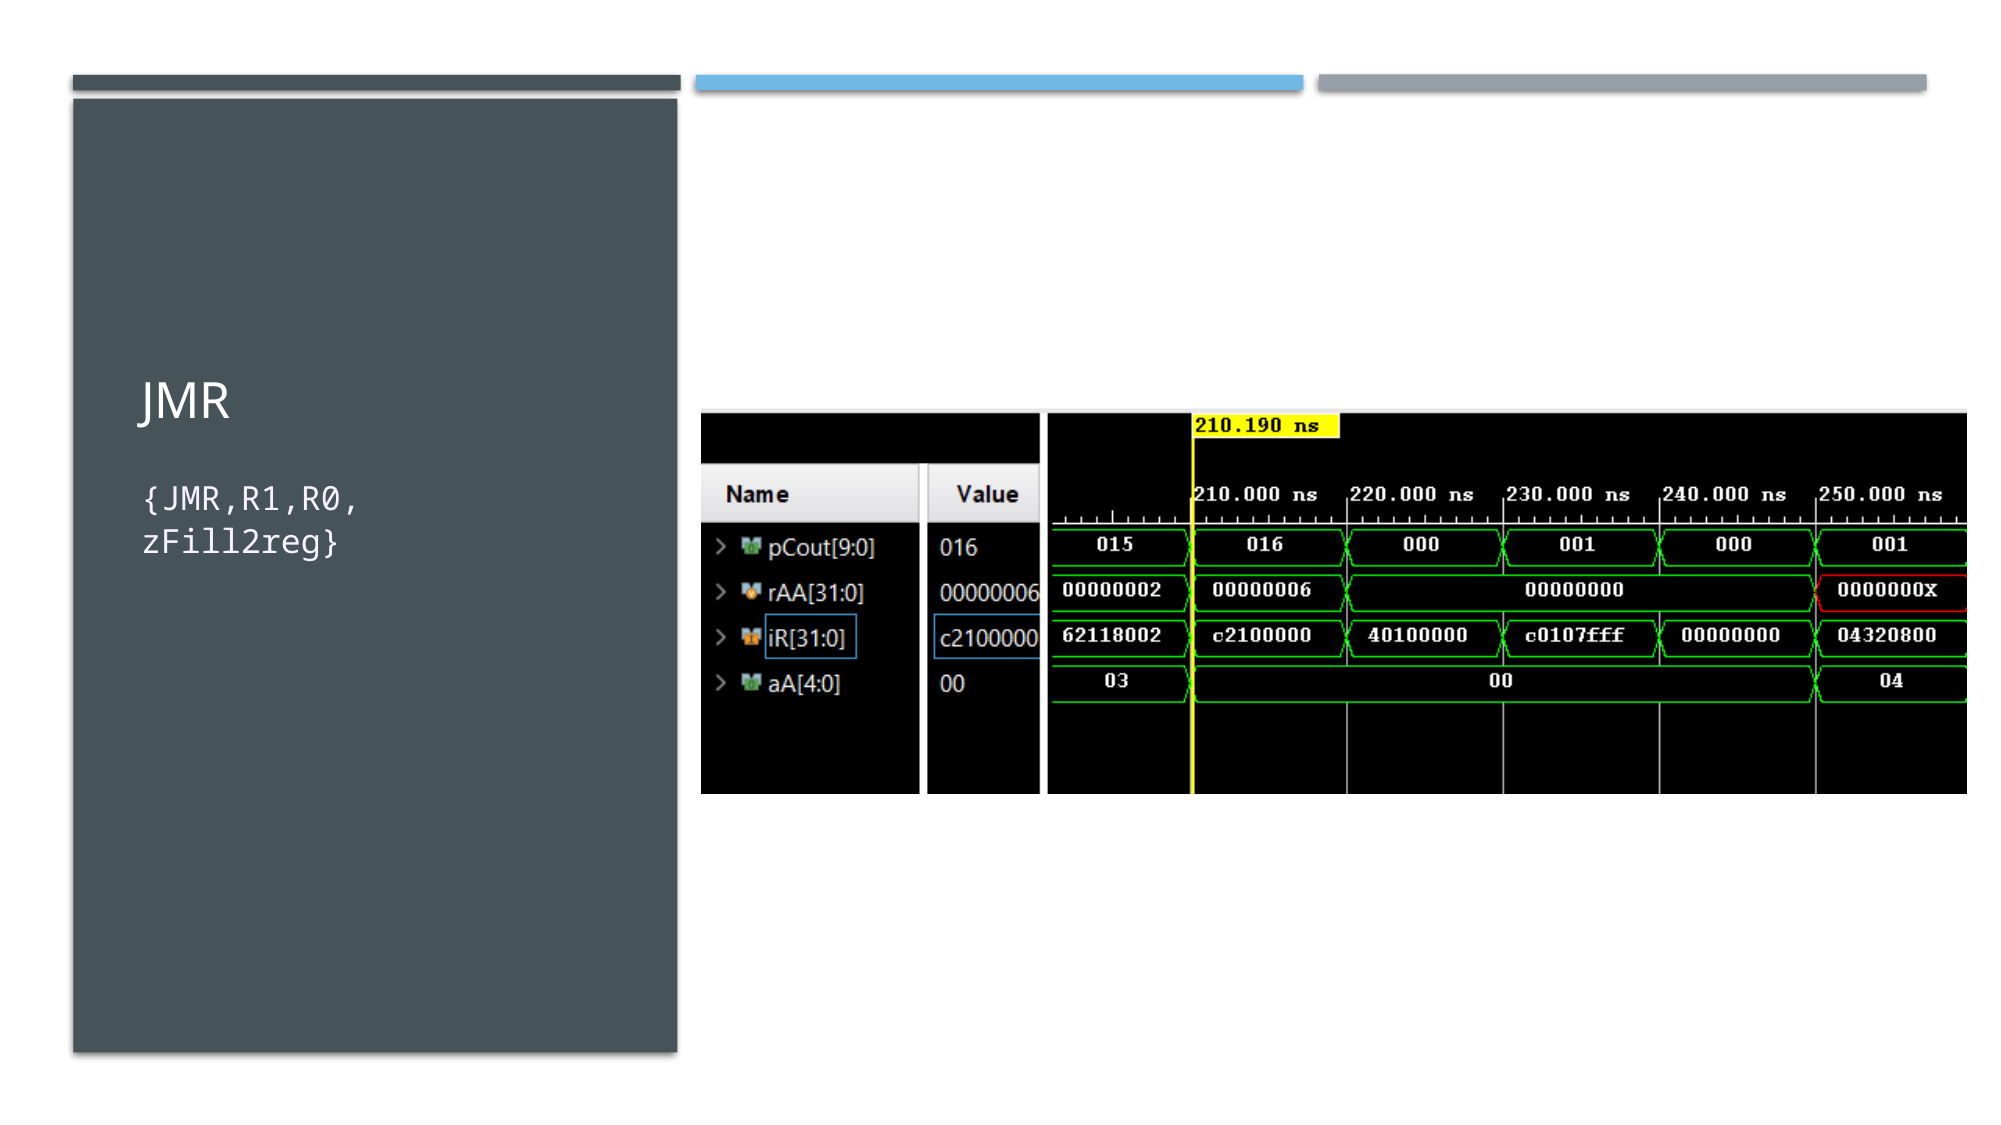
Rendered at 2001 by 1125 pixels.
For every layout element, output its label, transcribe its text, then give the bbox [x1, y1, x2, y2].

picture [700, 403, 1968, 794]
title JMR [125, 153, 624, 436]
list {JMR,R1,R0, zFill2reg} [125, 465, 624, 958]
